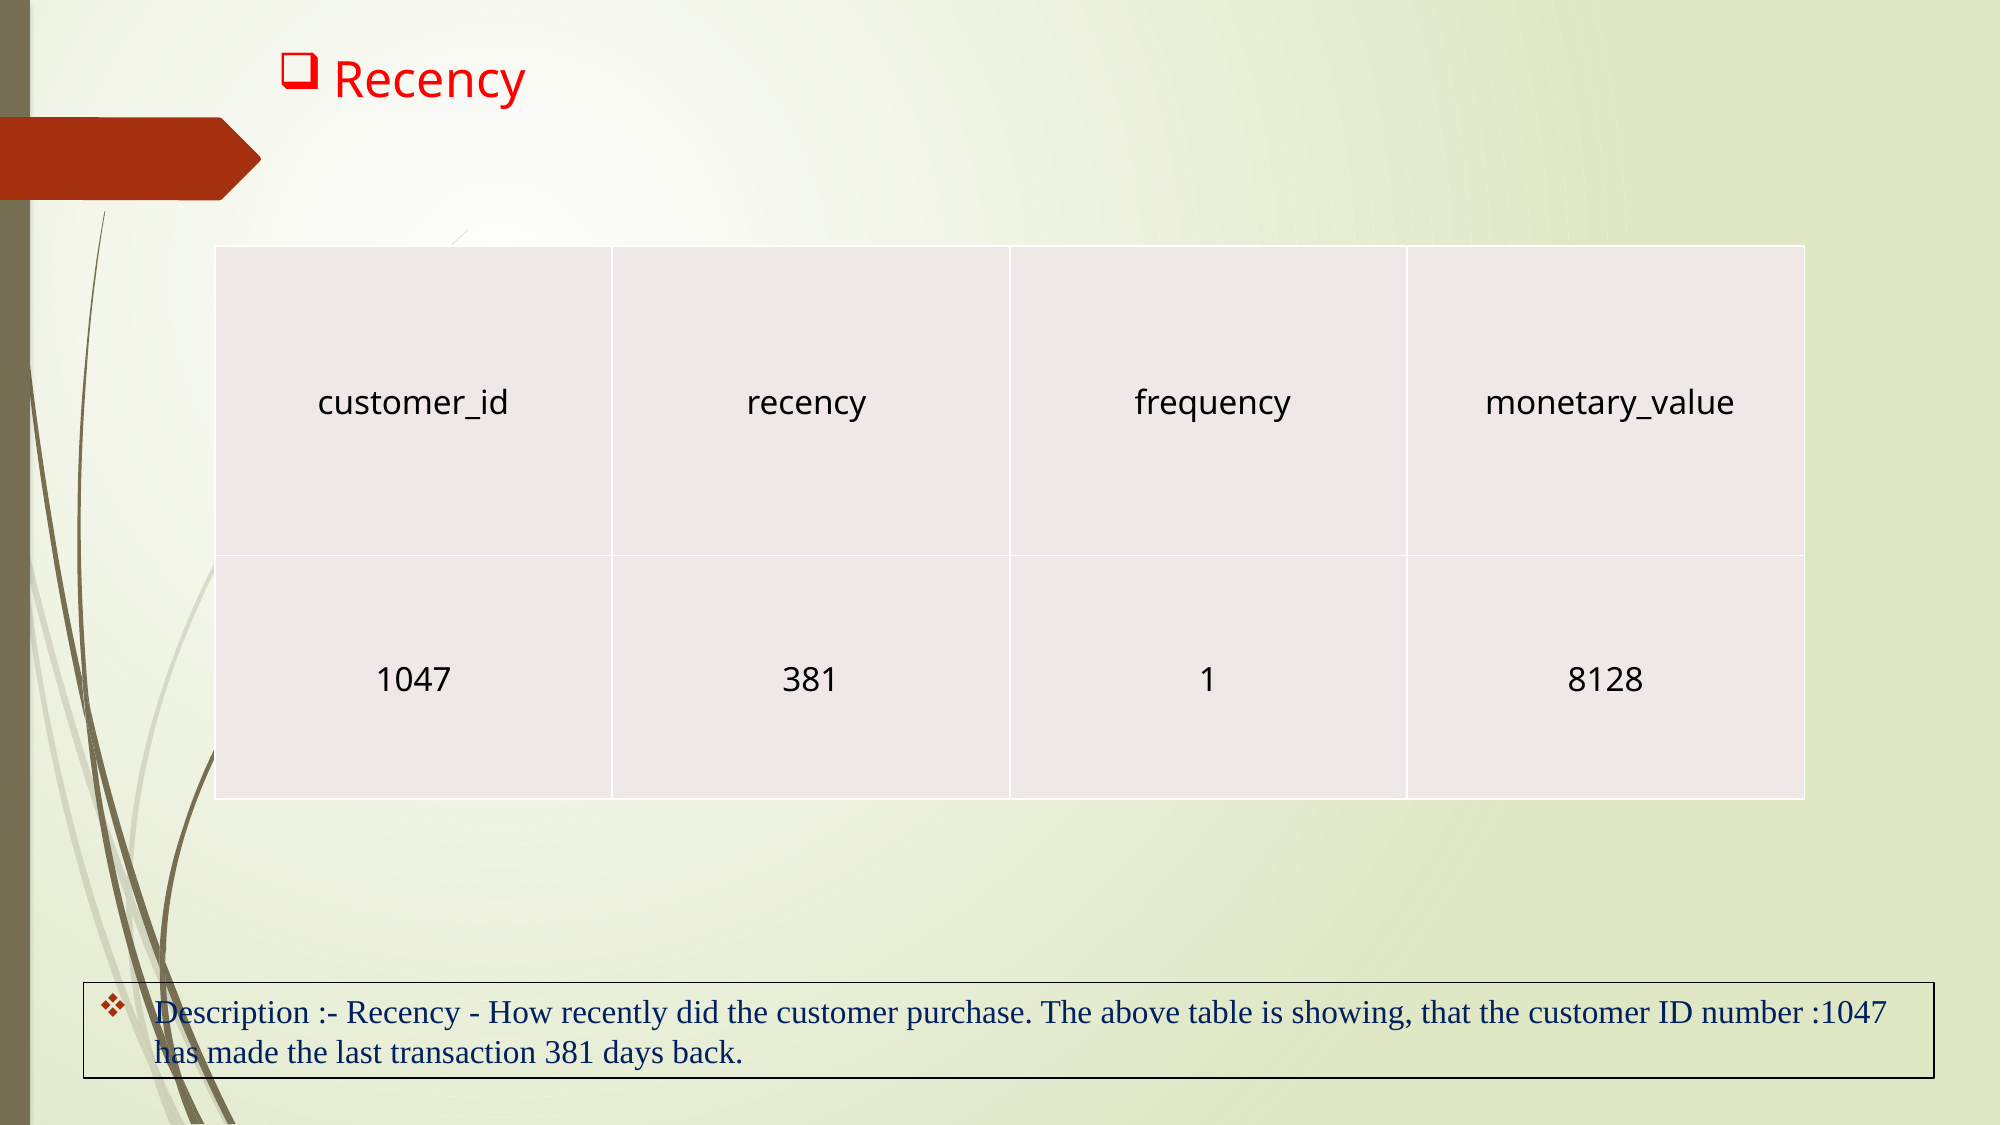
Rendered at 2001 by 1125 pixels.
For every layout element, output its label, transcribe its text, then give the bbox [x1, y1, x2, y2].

table_header frequency [1011, 247, 1406, 555]
table_cell 8128 [1408, 556, 1804, 798]
table_header customer_id [216, 247, 611, 555]
table_cell 381 [613, 556, 1009, 798]
table_header recency [613, 247, 1009, 555]
table_header monetary_value [1408, 247, 1804, 555]
table_cell 1 [1011, 556, 1406, 798]
table_cell 1047 [216, 556, 611, 798]
title Recency [262, 40, 2000, 898]
text_box Description :- Recency - How recently did the customer purchase. The above table is showing, that the customer ID number :1047 has made the last transaction 381 days back. [83, 982, 1935, 1078]
text_box [1895, 1023, 2000, 1125]
